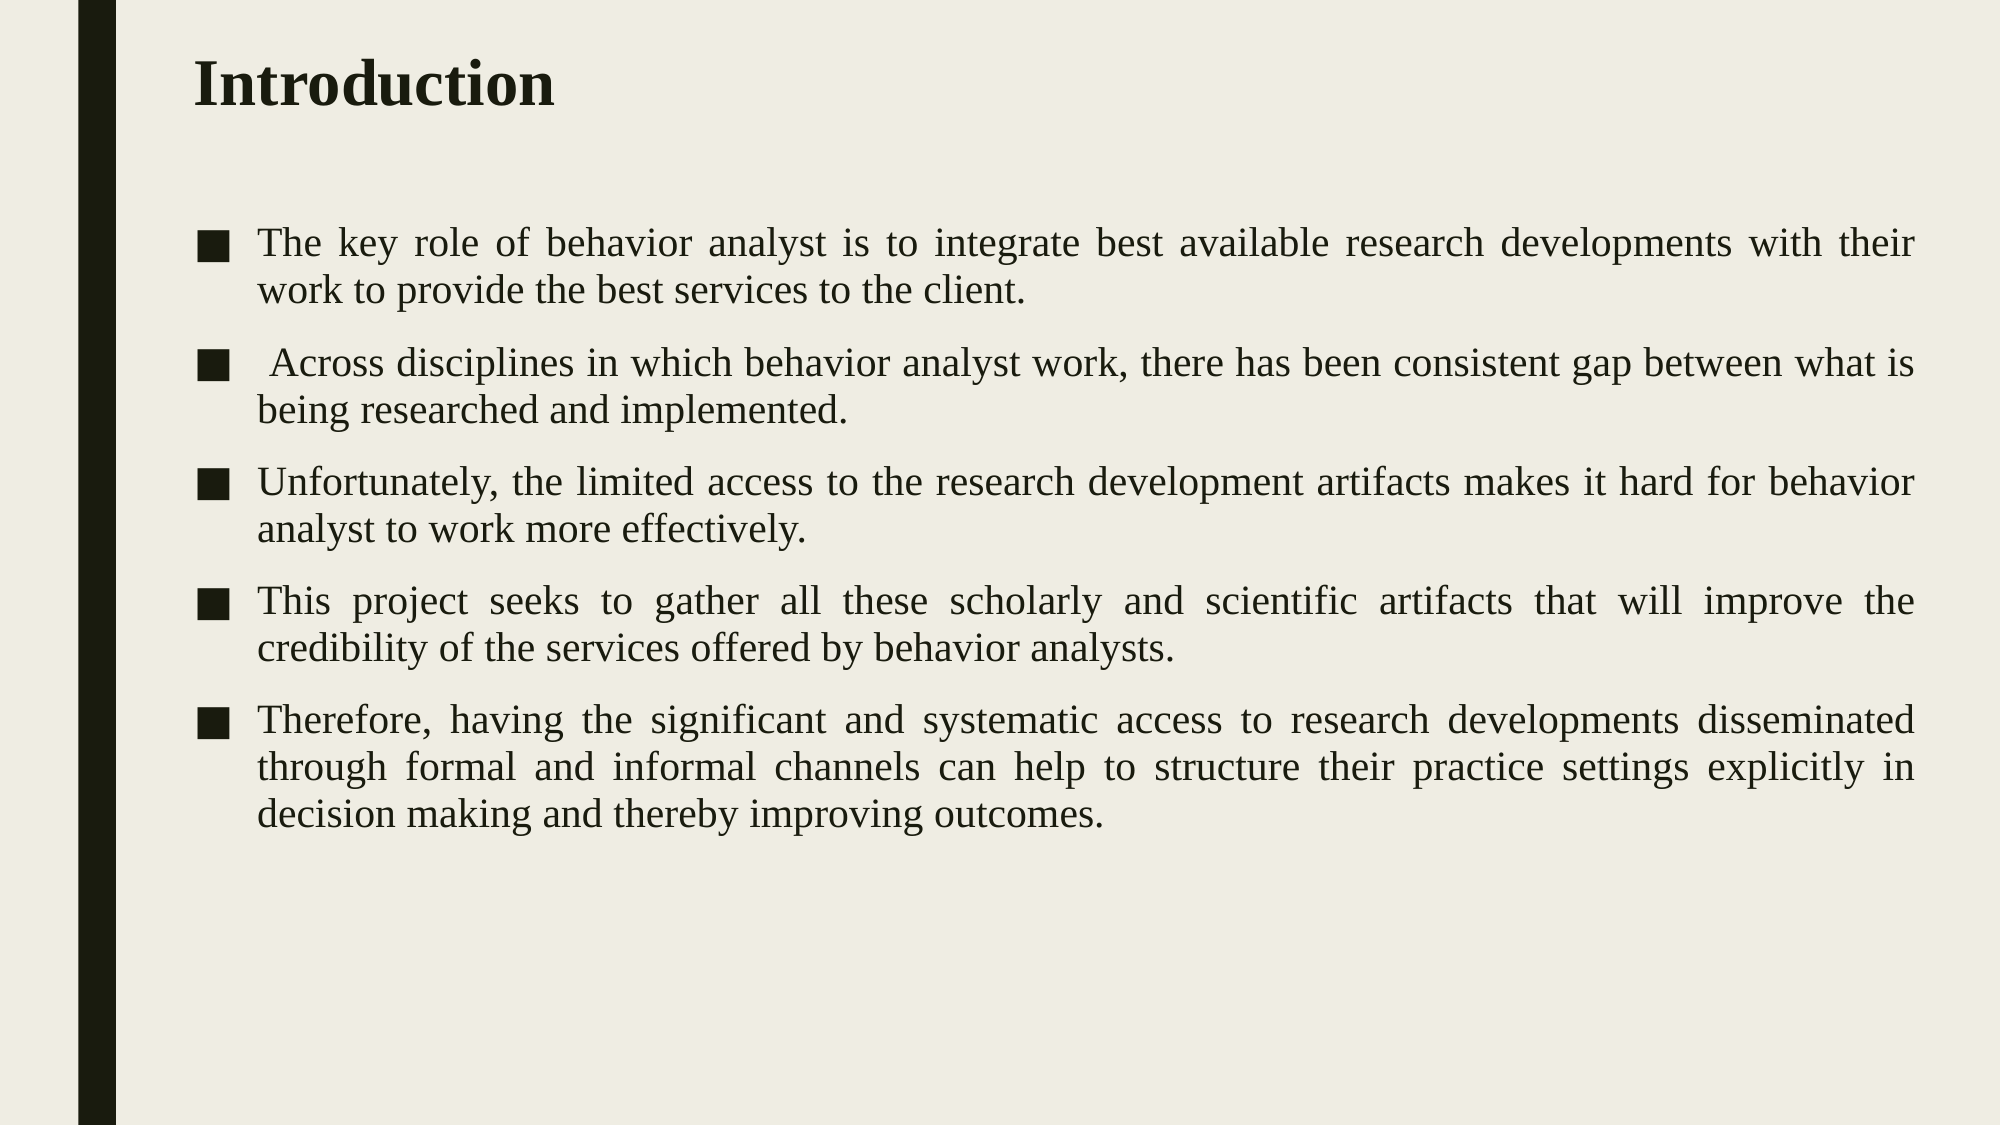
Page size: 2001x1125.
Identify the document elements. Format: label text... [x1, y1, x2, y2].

list The key role of behavior analyst is to integrate best available research developments with their work to provide the best services to the client. Across disciplines in which behavior analyst work, there has been consistent gap between what is being researched and implemented. Unfortunately, the limited access to the research development artifacts makes it hard for behavior analyst to work more effectively. This project seeks to gather all these scholarly and scientific artifacts that will improve the credibility of the services offered by behavior analysts. Therefore, having the significant and systematic access to research developments disseminated through formal and informal channels can help to structure their practice settings explicitly in decision making and thereby improving outcomes. [178, 211, 1932, 978]
title Introduction [178, 41, 1861, 143]
